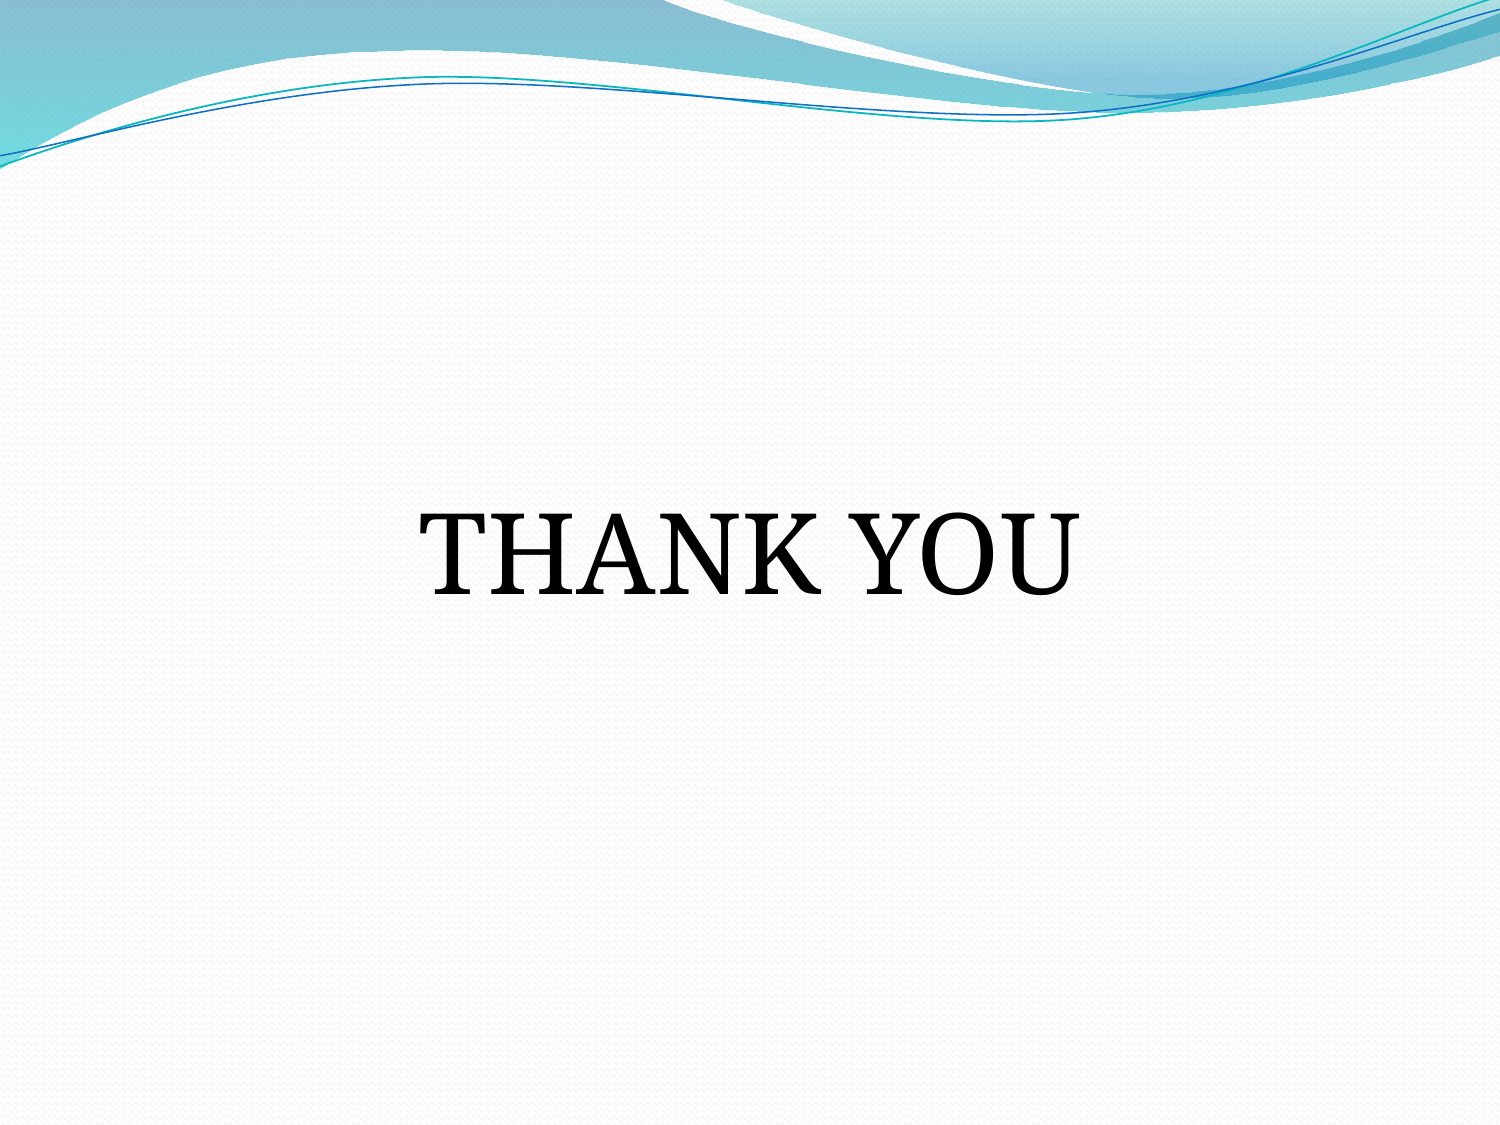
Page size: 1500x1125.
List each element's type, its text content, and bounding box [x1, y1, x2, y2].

list THANK YOU [75, 317, 1425, 1038]
